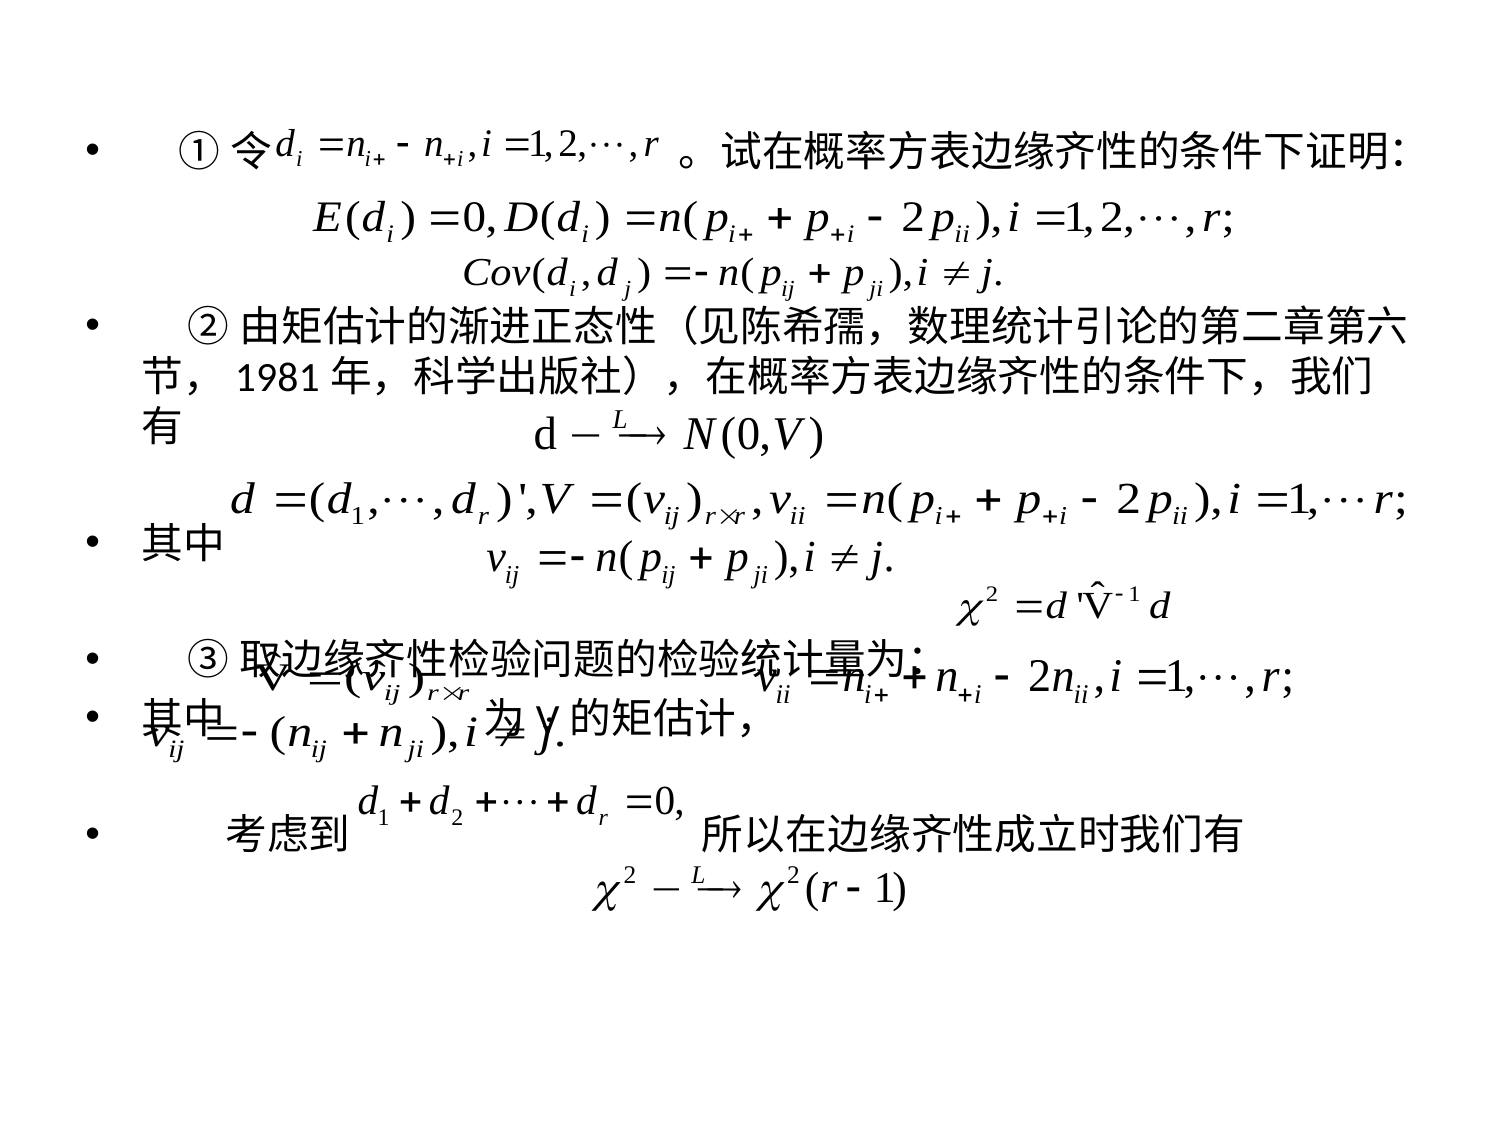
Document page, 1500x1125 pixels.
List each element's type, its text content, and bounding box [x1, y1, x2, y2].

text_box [245, 644, 481, 701]
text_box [456, 245, 1009, 310]
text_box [304, 187, 1243, 254]
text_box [480, 527, 899, 598]
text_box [269, 116, 667, 176]
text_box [948, 573, 1184, 636]
list ①令 。试在概率方表边缘齐性的条件下证明： ②由矩估计的渐进正态性（见陈希孺，数理统计引论的第二章第六节，1981年，科学出版社），在概率方表边缘齐性的条件下，我们有 其中 ③取边缘齐性检验问题的检验统计量为： 其中 为V的矩估计， 考虑到 所以在边缘齐性成立时我们有 [70, 117, 1425, 1005]
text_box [140, 702, 575, 772]
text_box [351, 773, 692, 836]
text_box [527, 398, 833, 467]
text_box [585, 855, 915, 922]
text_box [222, 468, 1419, 540]
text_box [749, 644, 1302, 716]
